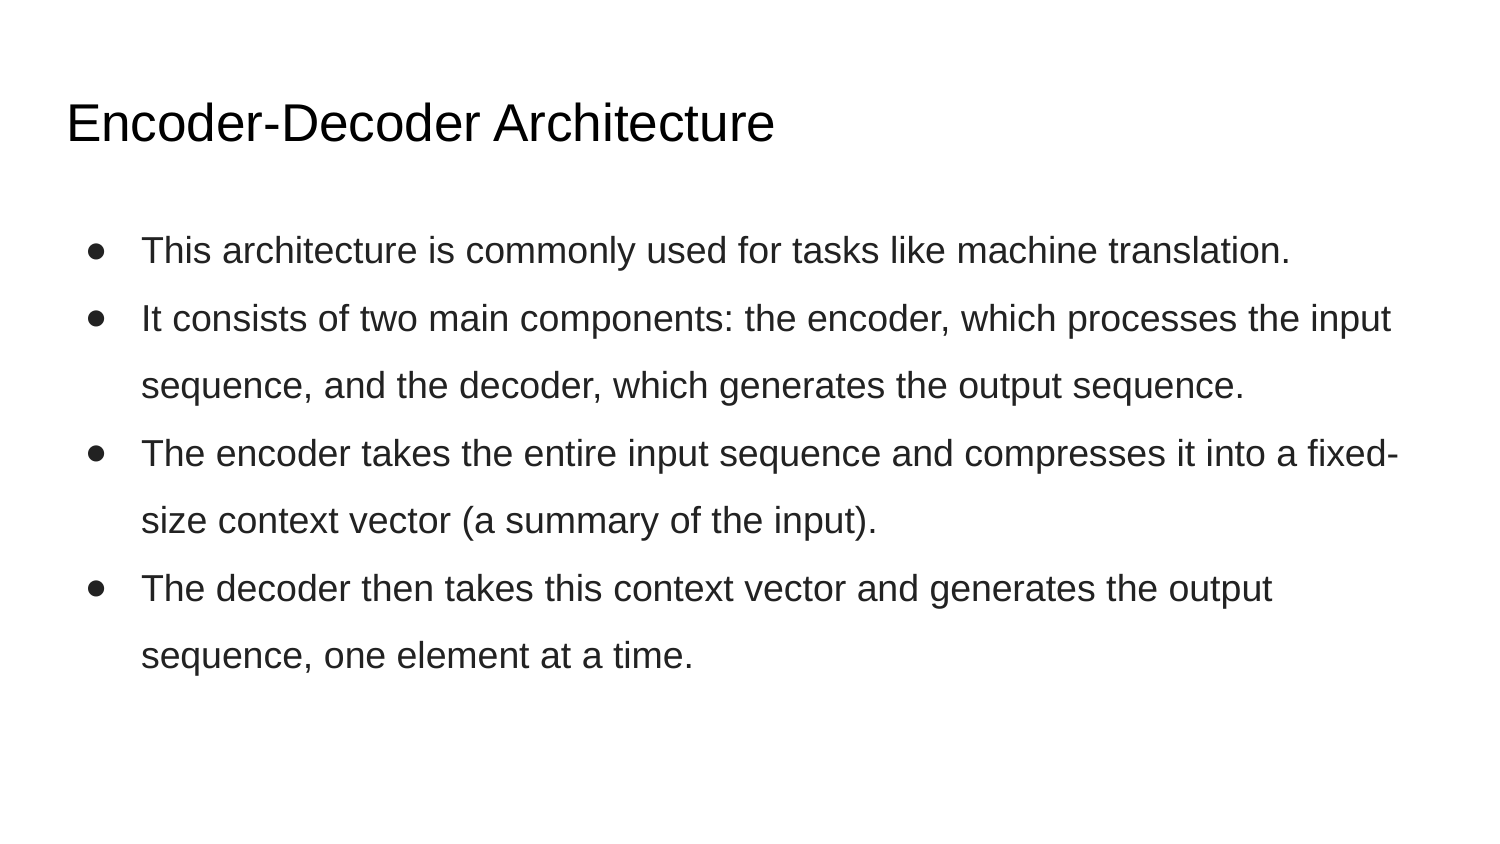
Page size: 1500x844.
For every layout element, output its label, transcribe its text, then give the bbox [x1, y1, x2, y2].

list This architecture is commonly used for tasks like machine translation. It consists of two main components: the encoder, which processes the input sequence, and the decoder, which generates the output sequence. The encoder takes the entire input sequence and compresses it into a fixed-size context vector (a summary of the input). The decoder then takes this context vector and generates the output sequence, one element at a time. [51, 189, 1449, 750]
title Encoder-Decoder Architecture [51, 72, 1449, 167]
